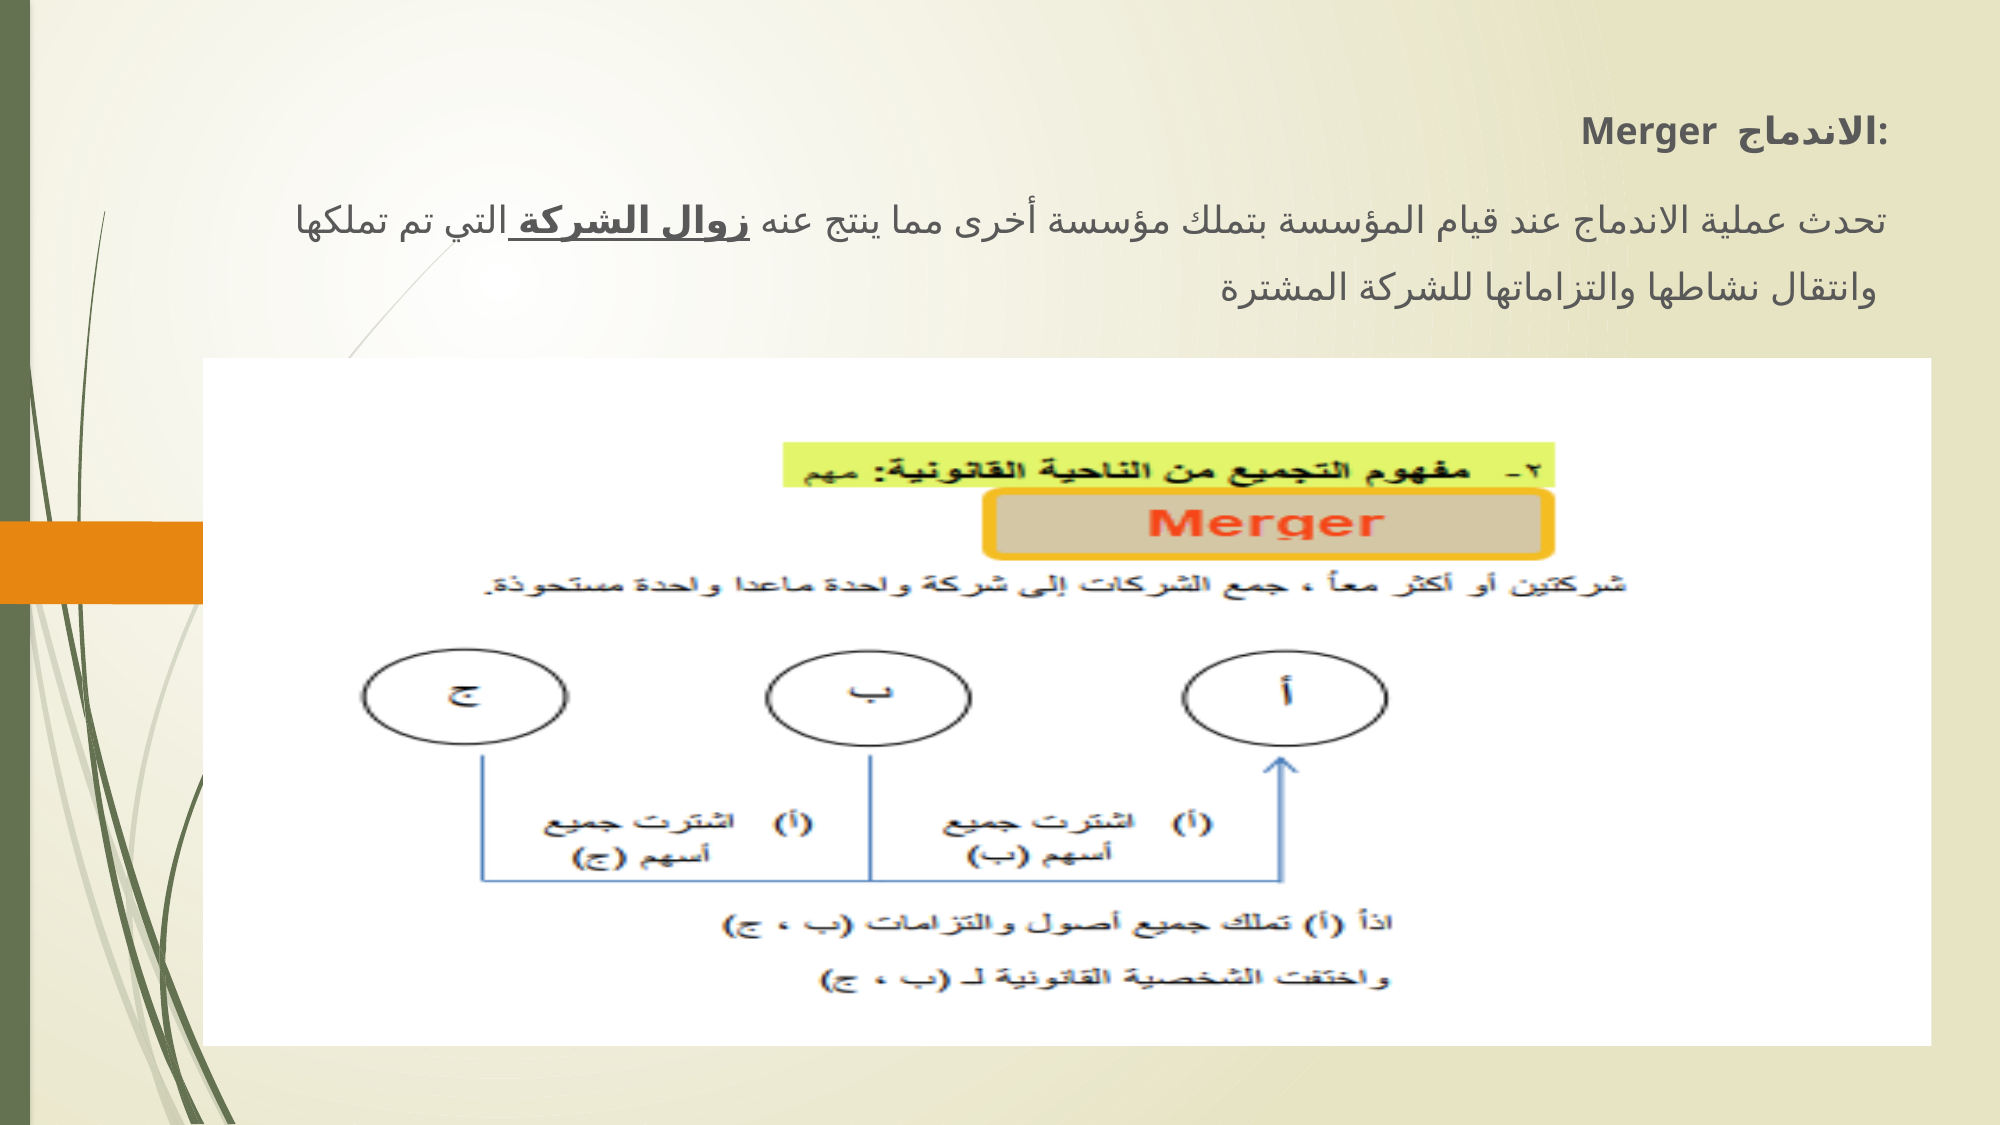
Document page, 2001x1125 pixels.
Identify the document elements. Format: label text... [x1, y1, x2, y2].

picture [202, 357, 1932, 1046]
list Merger الاندماج: تحدث عملية الاندماج عند قيام المؤسسة بتملك مؤسسة أخرى مما ينتج عنه زوال الشركة التي تم تملكها وانتقال نشاطها والتزاماتها للشركة المشترة [203, 46, 1904, 357]
text_box [191, 119, 1876, 435]
